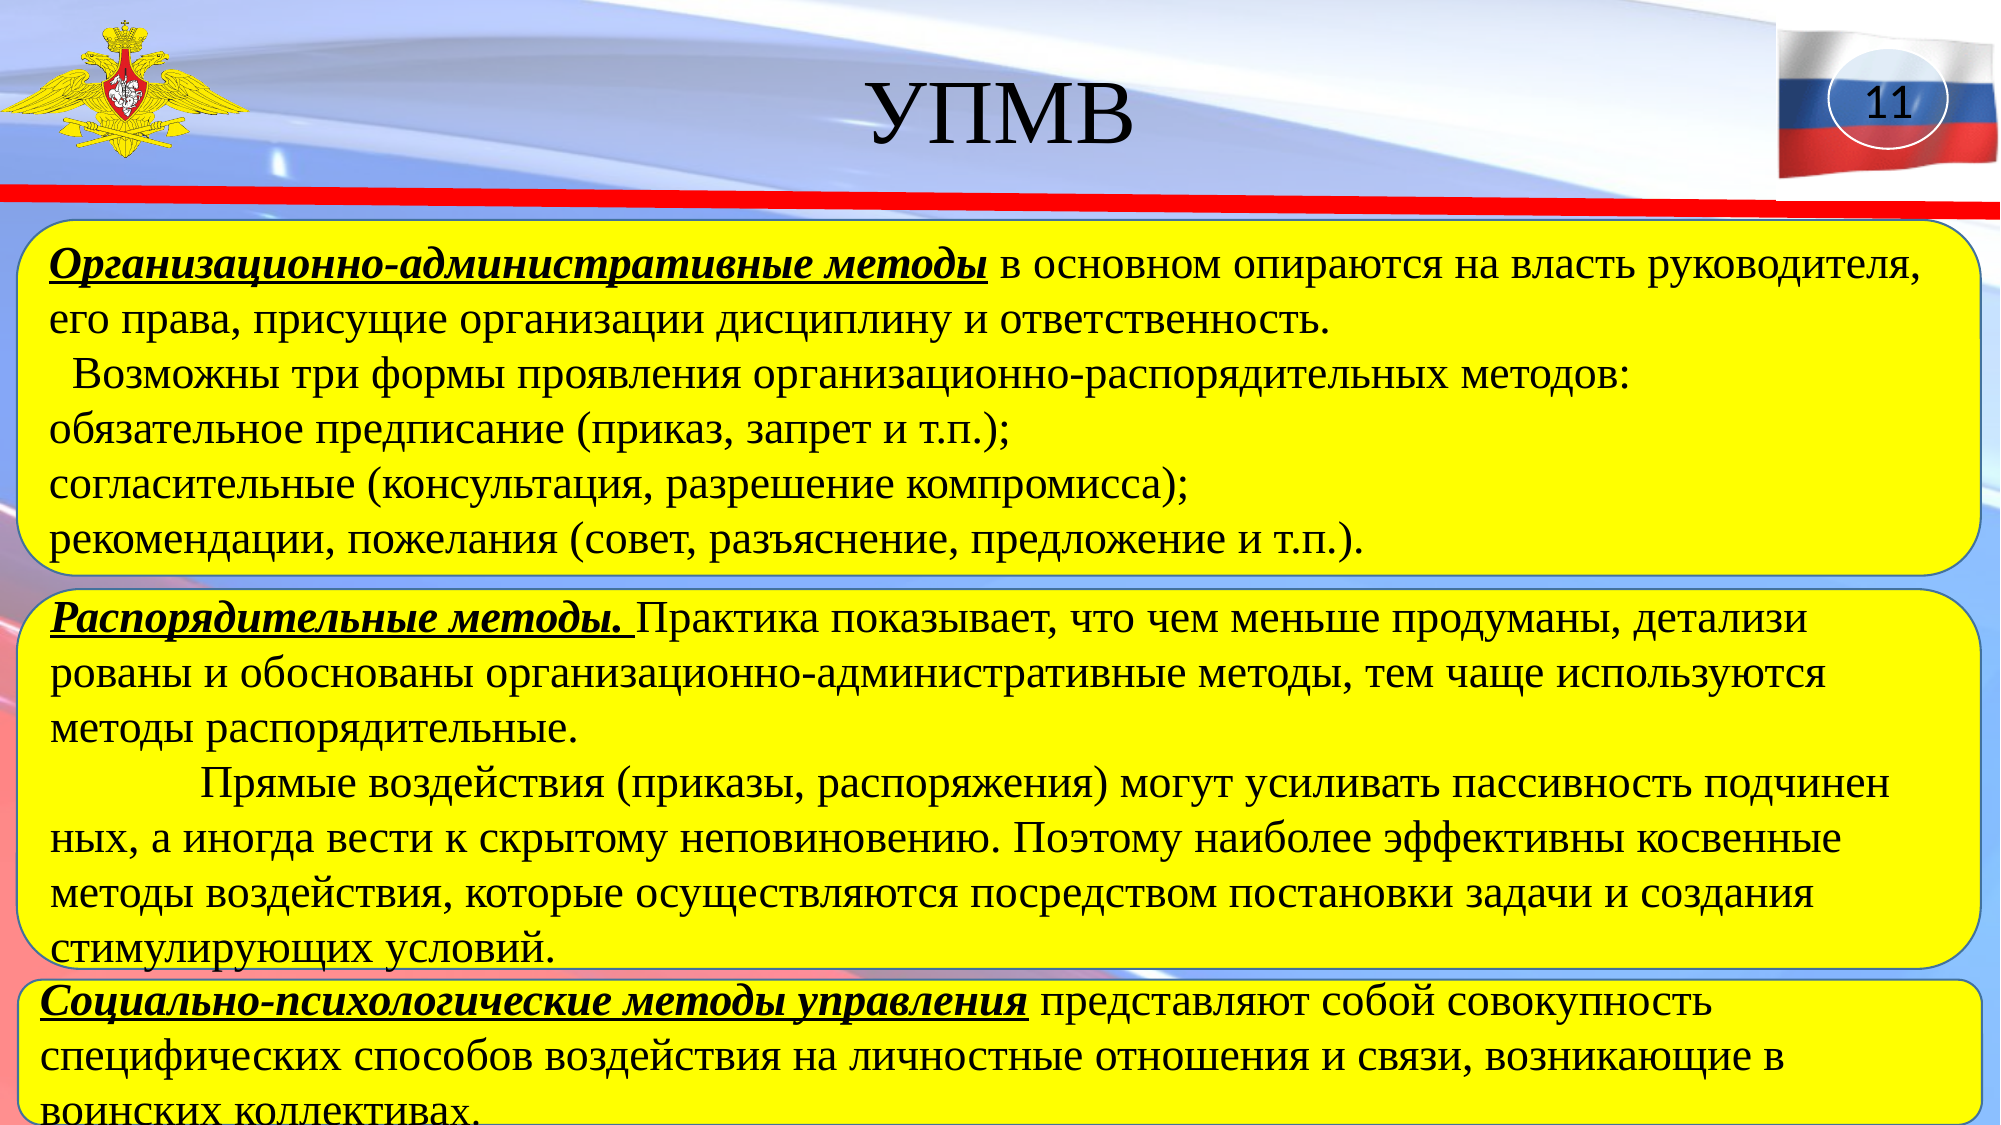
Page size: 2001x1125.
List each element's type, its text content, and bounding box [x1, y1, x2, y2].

text_box Социально-психологические методы управления представляют собой совокупность специфических способов воздействия на личностные отношения и связи, возникающие в воинских коллективах. [16, 978, 1984, 1125]
text_box Распорядительные методы. Практика показывает, что чем меньше продуманы, детализи­рованы и обоснованы организационно-административные методы, тем чаще используются методы распорядительные. Прямые воздействия (приказы, распоряжения) могут усиливать пассивность подчинен ных, а иногда вести к скрытому неповиновению. Поэтому наиболее эффективны косвенные методы воздействия, которые осуществляются посредством постановки задачи и создания стимулирующих условий. [15, 588, 1982, 970]
title УПМВ [137, 211, 1702, 218]
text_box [0, 193, 2000, 211]
picture [0, 0, 250, 190]
title УПМВ [250, 59, 1776, 193]
text_box Организационно-административные методы в основном опираются на власть руководителя, его права, присущие организации дисциплину и ответственность. Возможны три формы проявления ор­ганизационно-распорядительных методов: обязательное предписание (приказ, запрет и т.п.); согласительные (консультация, разрешение компромисса); рекомендации, пожелания (совет, разъяснение, предложение и т.п.). [15, 218, 1982, 577]
picture [1776, 7, 2000, 201]
